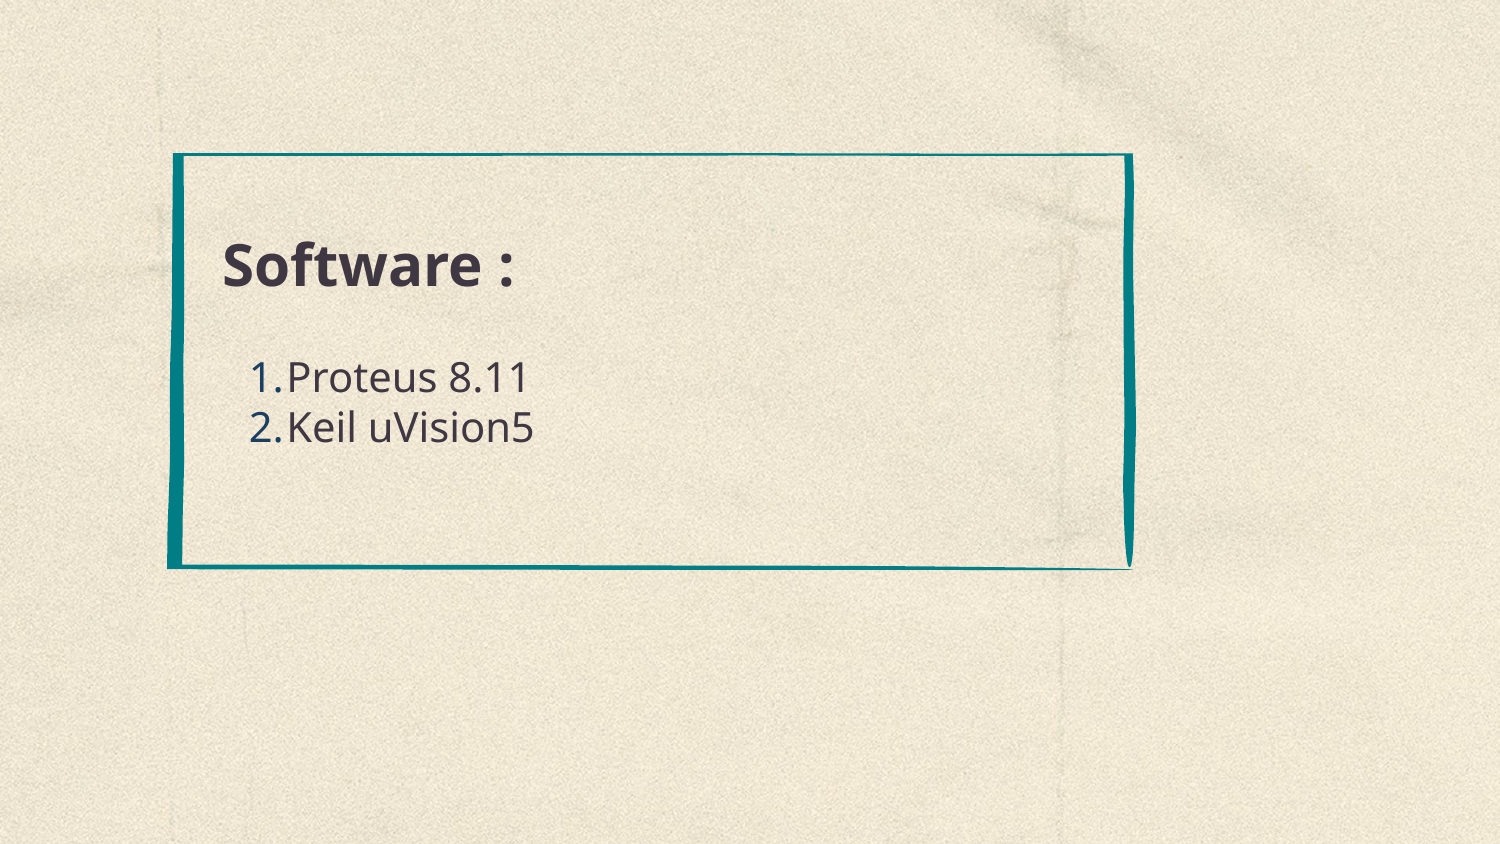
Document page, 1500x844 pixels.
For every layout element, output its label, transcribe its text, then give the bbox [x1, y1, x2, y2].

list Proteus 8.11 Keil uVision5 [234, 335, 871, 524]
title Software : [207, 213, 688, 308]
text_box [167, 153, 1136, 571]
picture [0, 0, 1500, 844]
